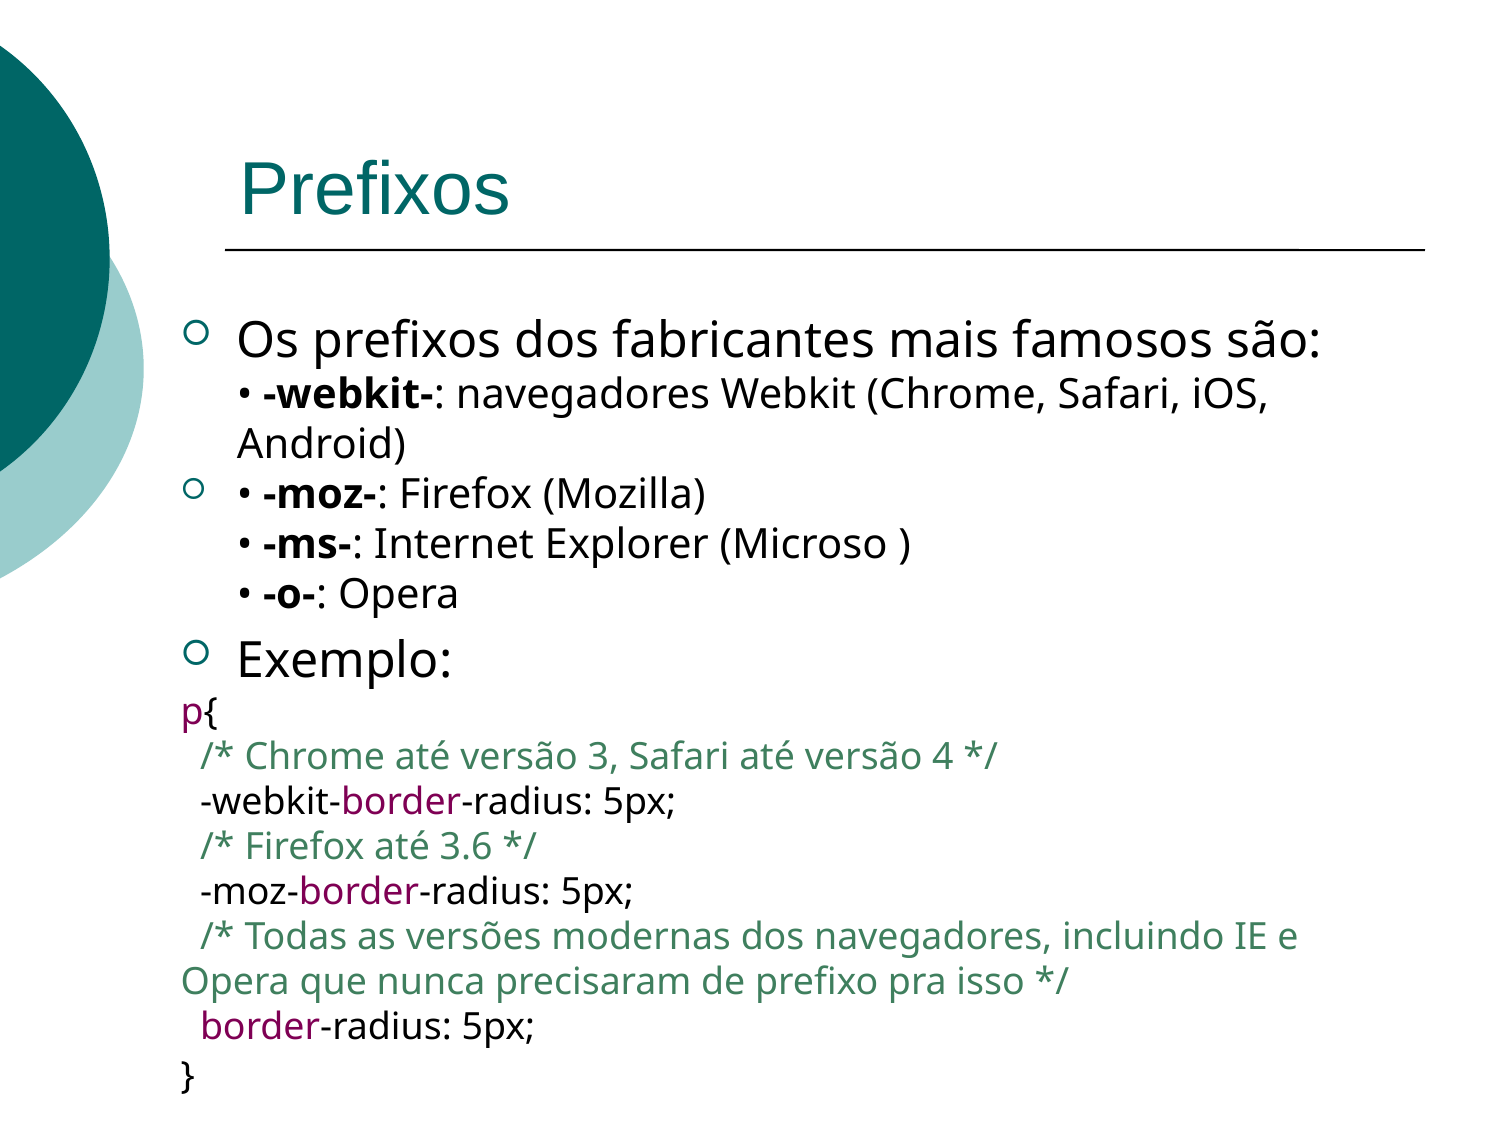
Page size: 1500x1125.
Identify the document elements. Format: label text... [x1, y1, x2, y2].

title Prefixos [224, 49, 1425, 237]
list Os prefixos dos fabricantes mais famosos são: • -webkit-: navegadores Webkit (Chrome, Safari, iOS, Android) • -moz-: Firefox (Mozilla) • -ms-: Internet Explorer (Microso ) • -o-: Opera Exemplo: p{ /* Chrome até versão 3, Safari até versão 4 */ -webkit-border-radius: 5px; /* Firefox até 3.6 */ -moz-border-radius: 5px; /* Todas as versões modernas dos navegadores, incluindo IE e Opera que nunca precisaram de prefixo pra isso */ border-radius: 5px; } [165, 299, 1425, 1076]
